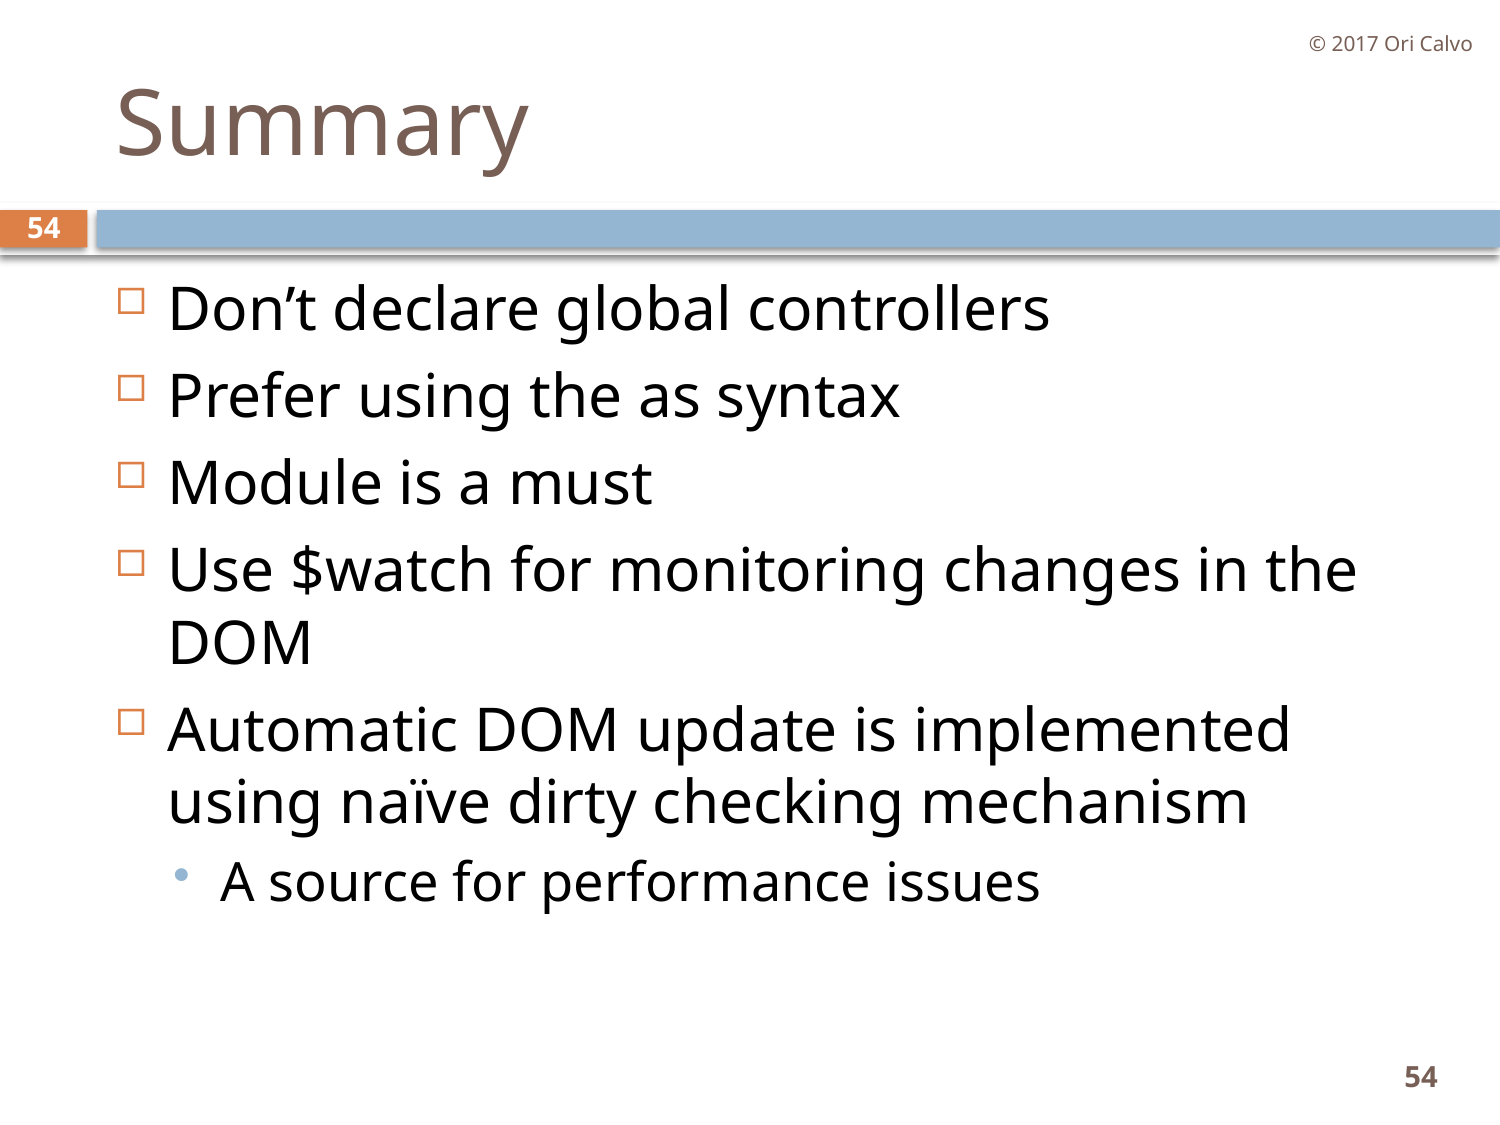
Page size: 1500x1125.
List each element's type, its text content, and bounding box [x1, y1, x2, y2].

list Don’t declare global controllers Prefer using the as syntax Module is a must Use $watch for monitoring changes in the DOM Automatic DOM update is implemented using naïve dirty checking mechanism A source for performance issues [100, 262, 1438, 1000]
footer © 2017 Ori Calvo [1281, 0, 1500, 90]
title Summary [100, 37, 1438, 200]
slide_number 54 [0, 208, 88, 249]
